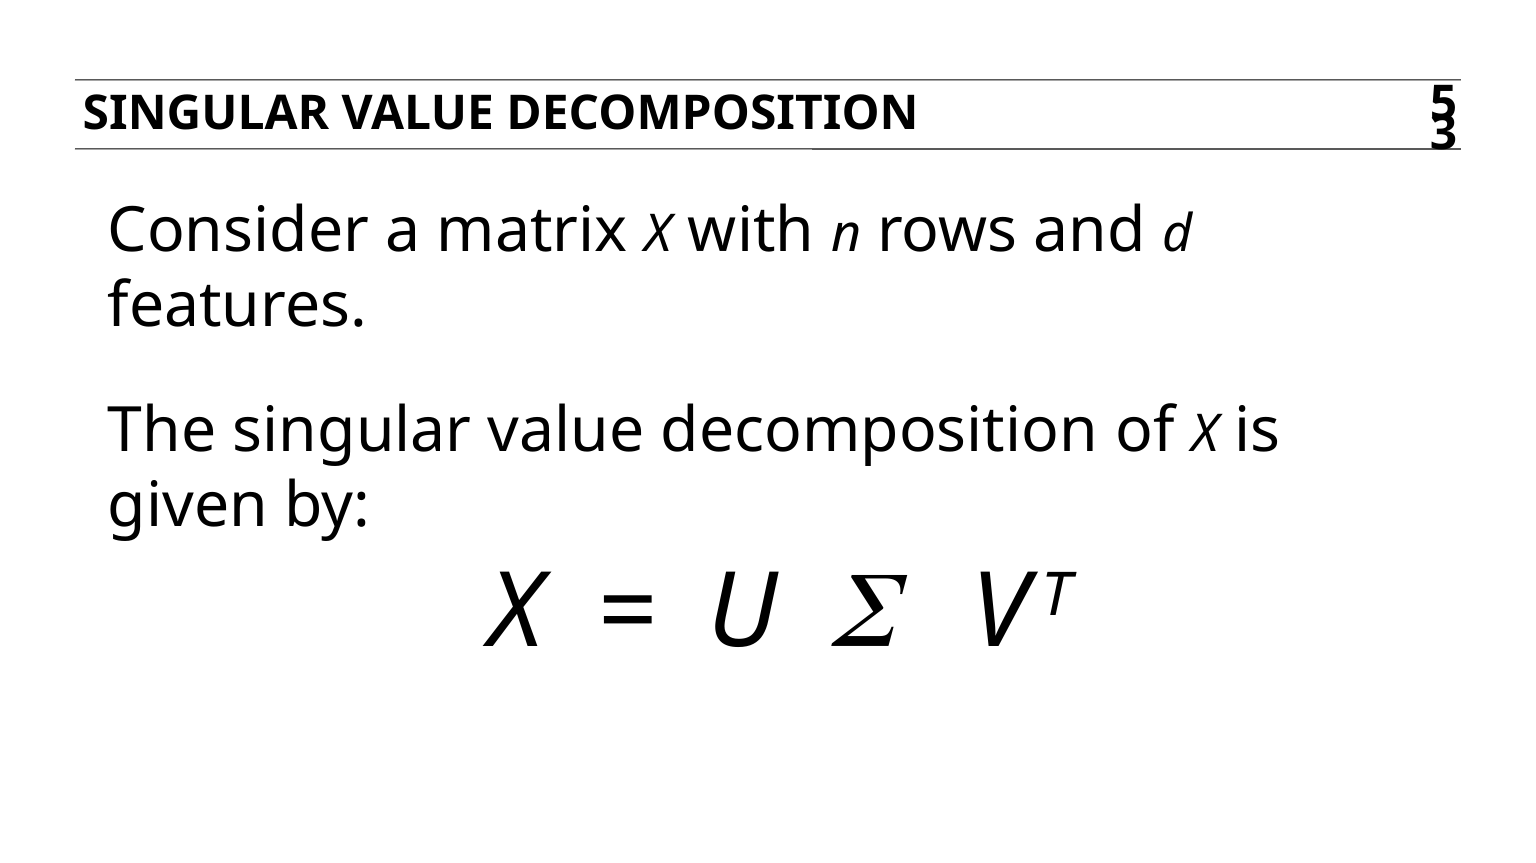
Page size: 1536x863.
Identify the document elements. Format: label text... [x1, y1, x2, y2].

slide_number 53 [1419, 86, 1461, 138]
list Singular value decomposition [67, 81, 1118, 132]
text_box Consider a matrix X with n rows and d features. The singular value decomposition of X is given by: X = U S VT [92, 181, 1468, 676]
